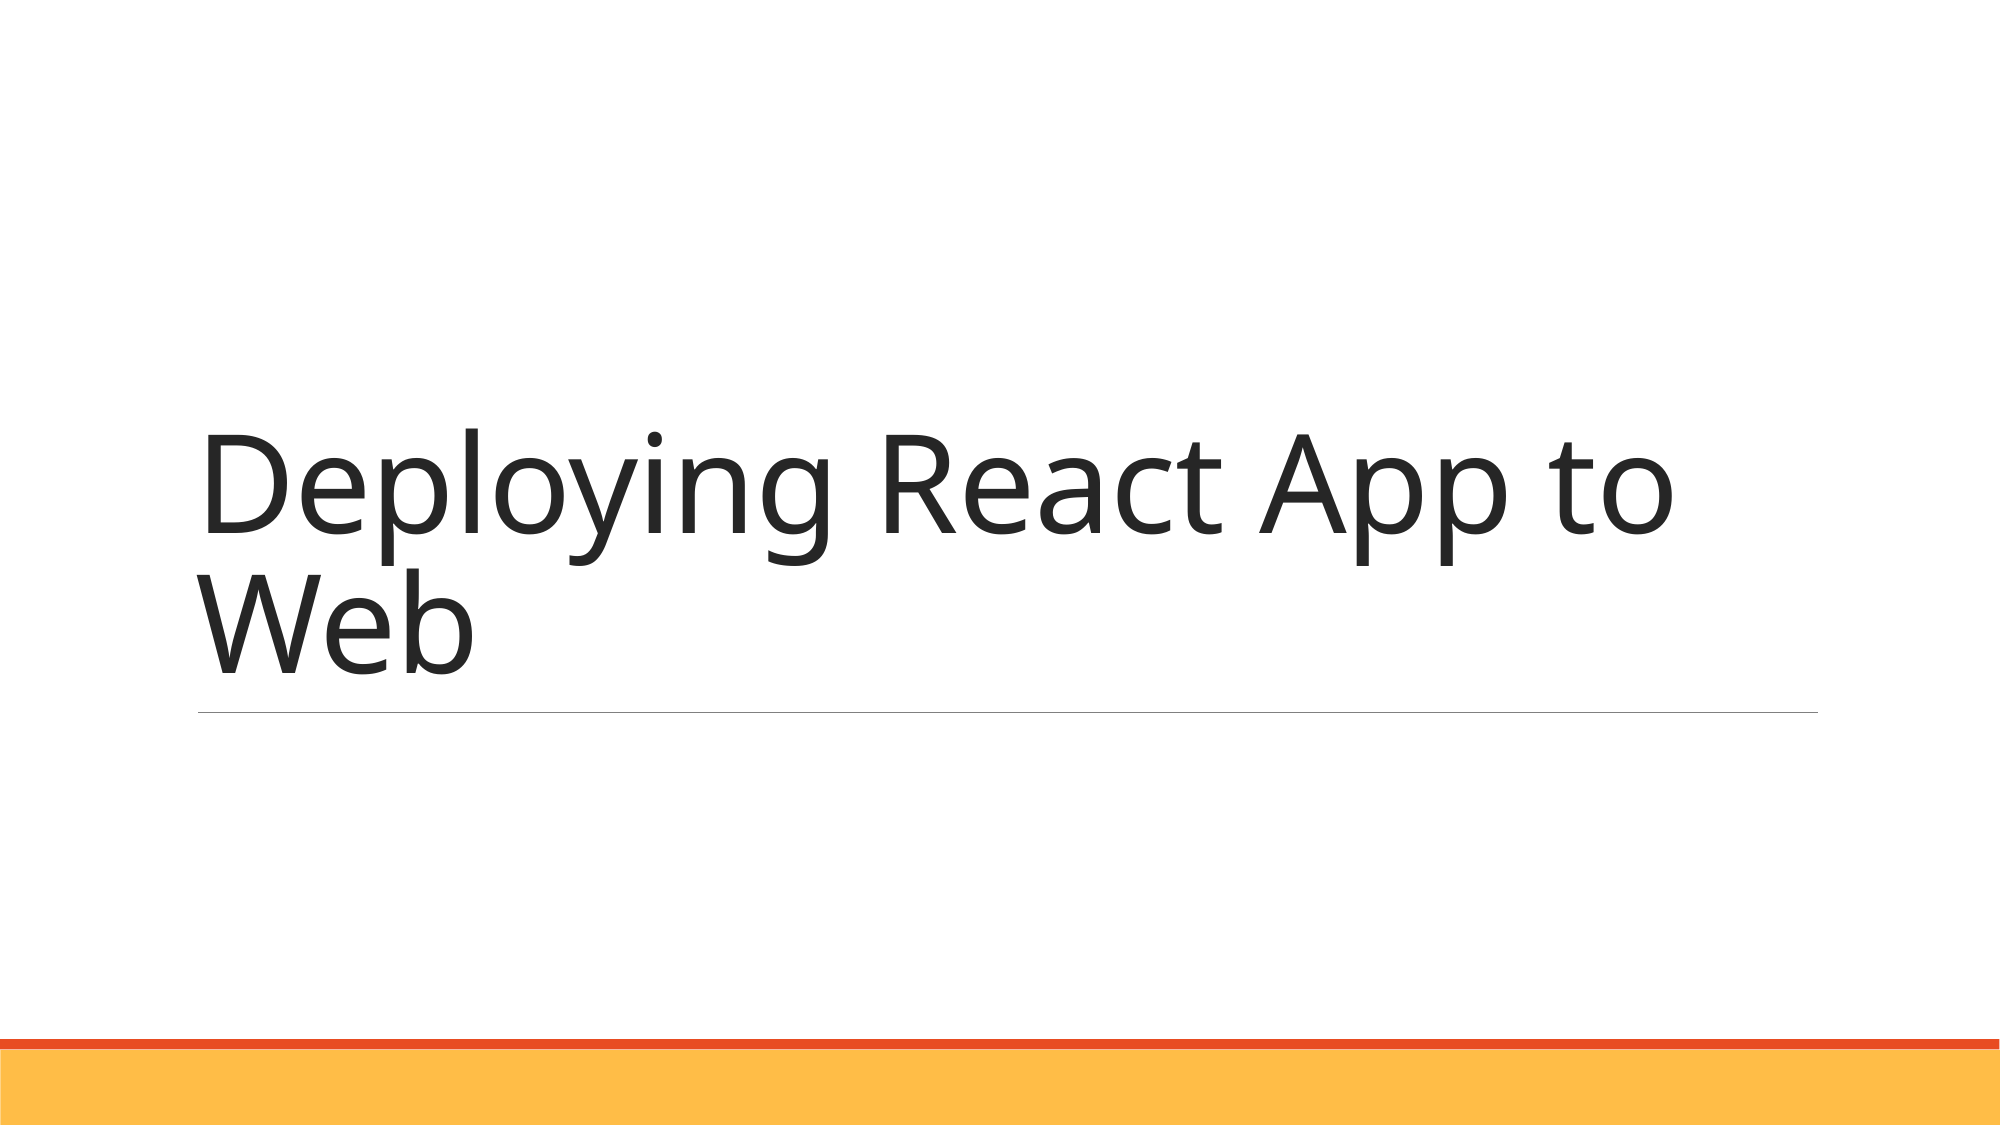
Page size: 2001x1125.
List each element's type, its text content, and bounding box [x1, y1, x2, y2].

title Deploying React App to Web [180, 124, 1830, 710]
